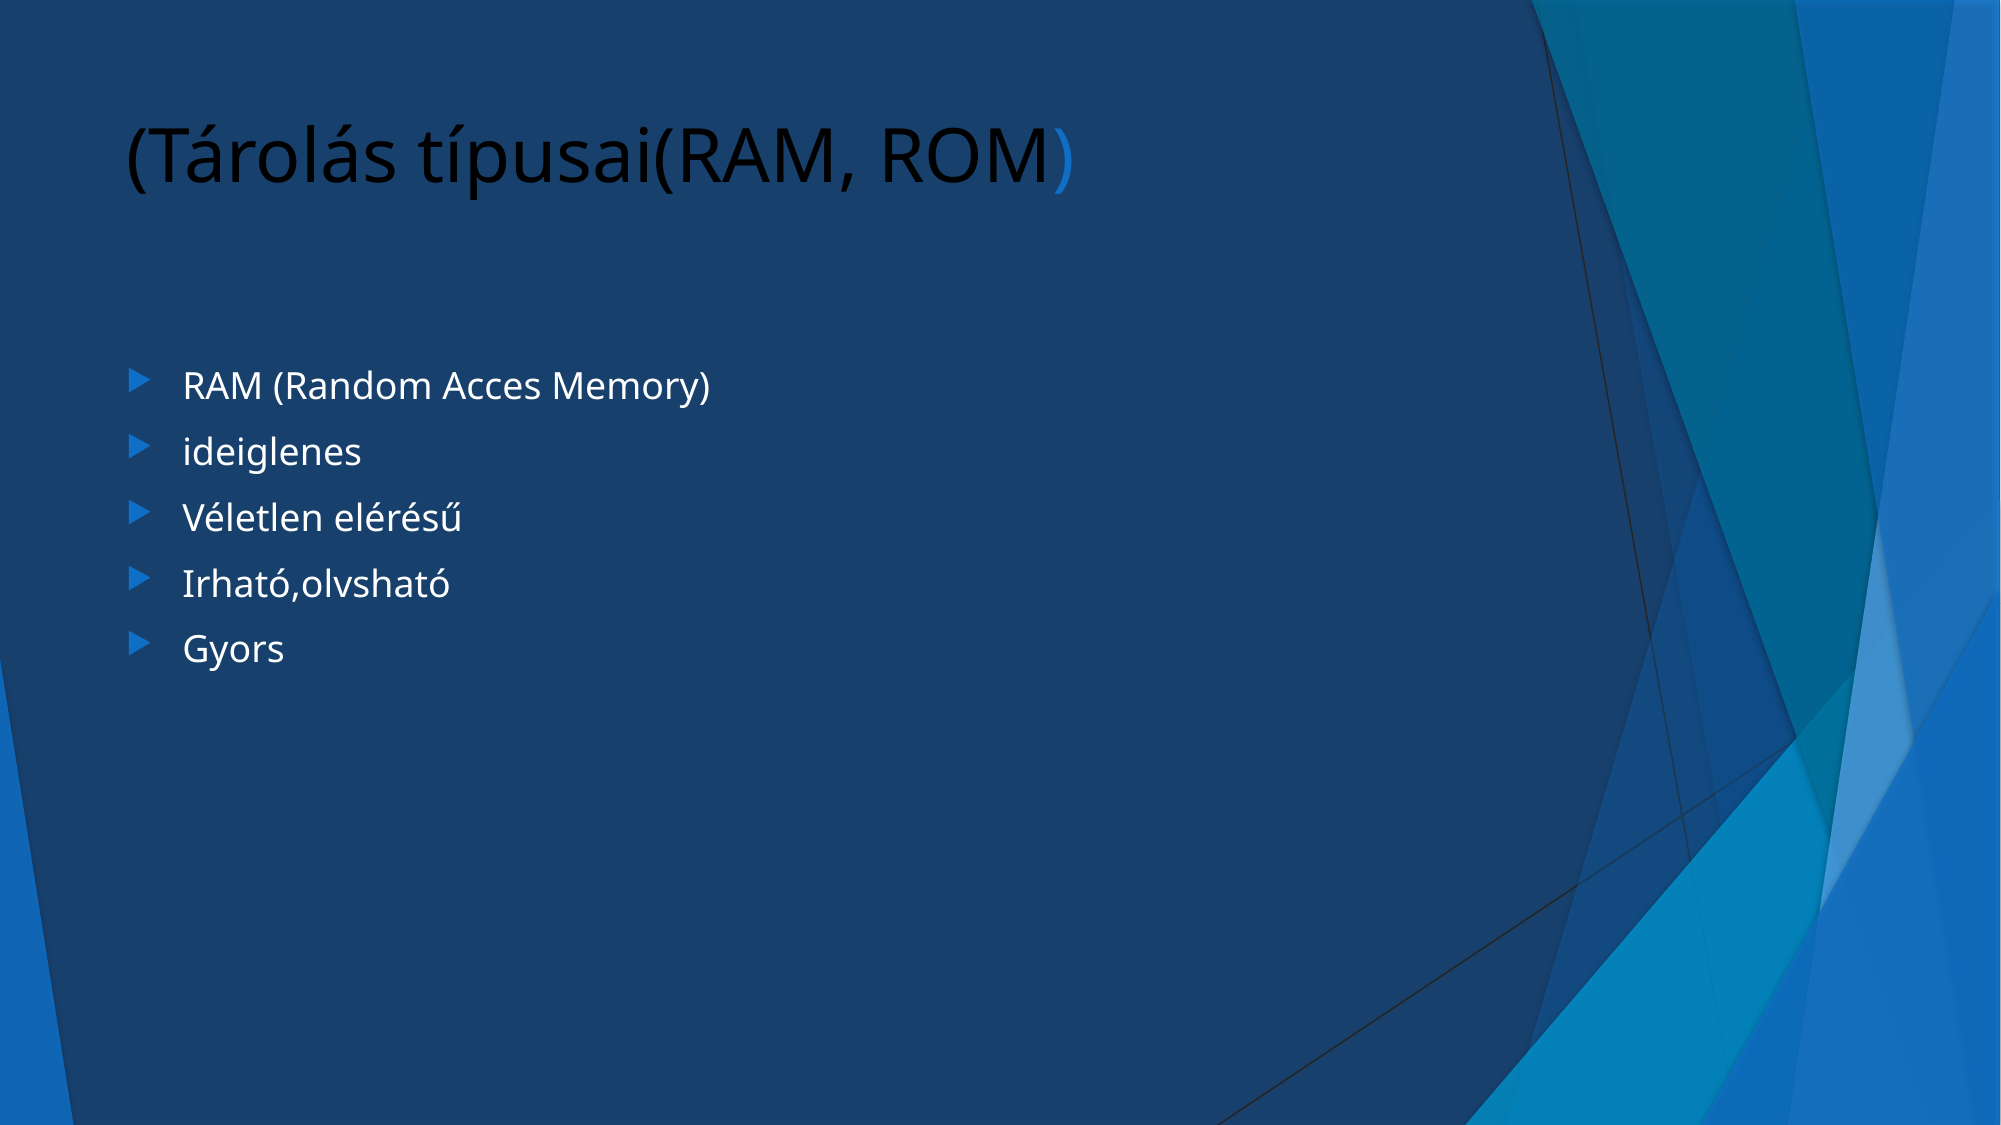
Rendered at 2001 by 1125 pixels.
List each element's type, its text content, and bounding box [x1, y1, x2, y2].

title (Tárolás típusai(RAM, ROM) [111, 99, 1522, 317]
list RAM (Random Acces Memory) ideiglenes Véletlen elérésű Irható,olvsható Gyors [111, 354, 1522, 992]
